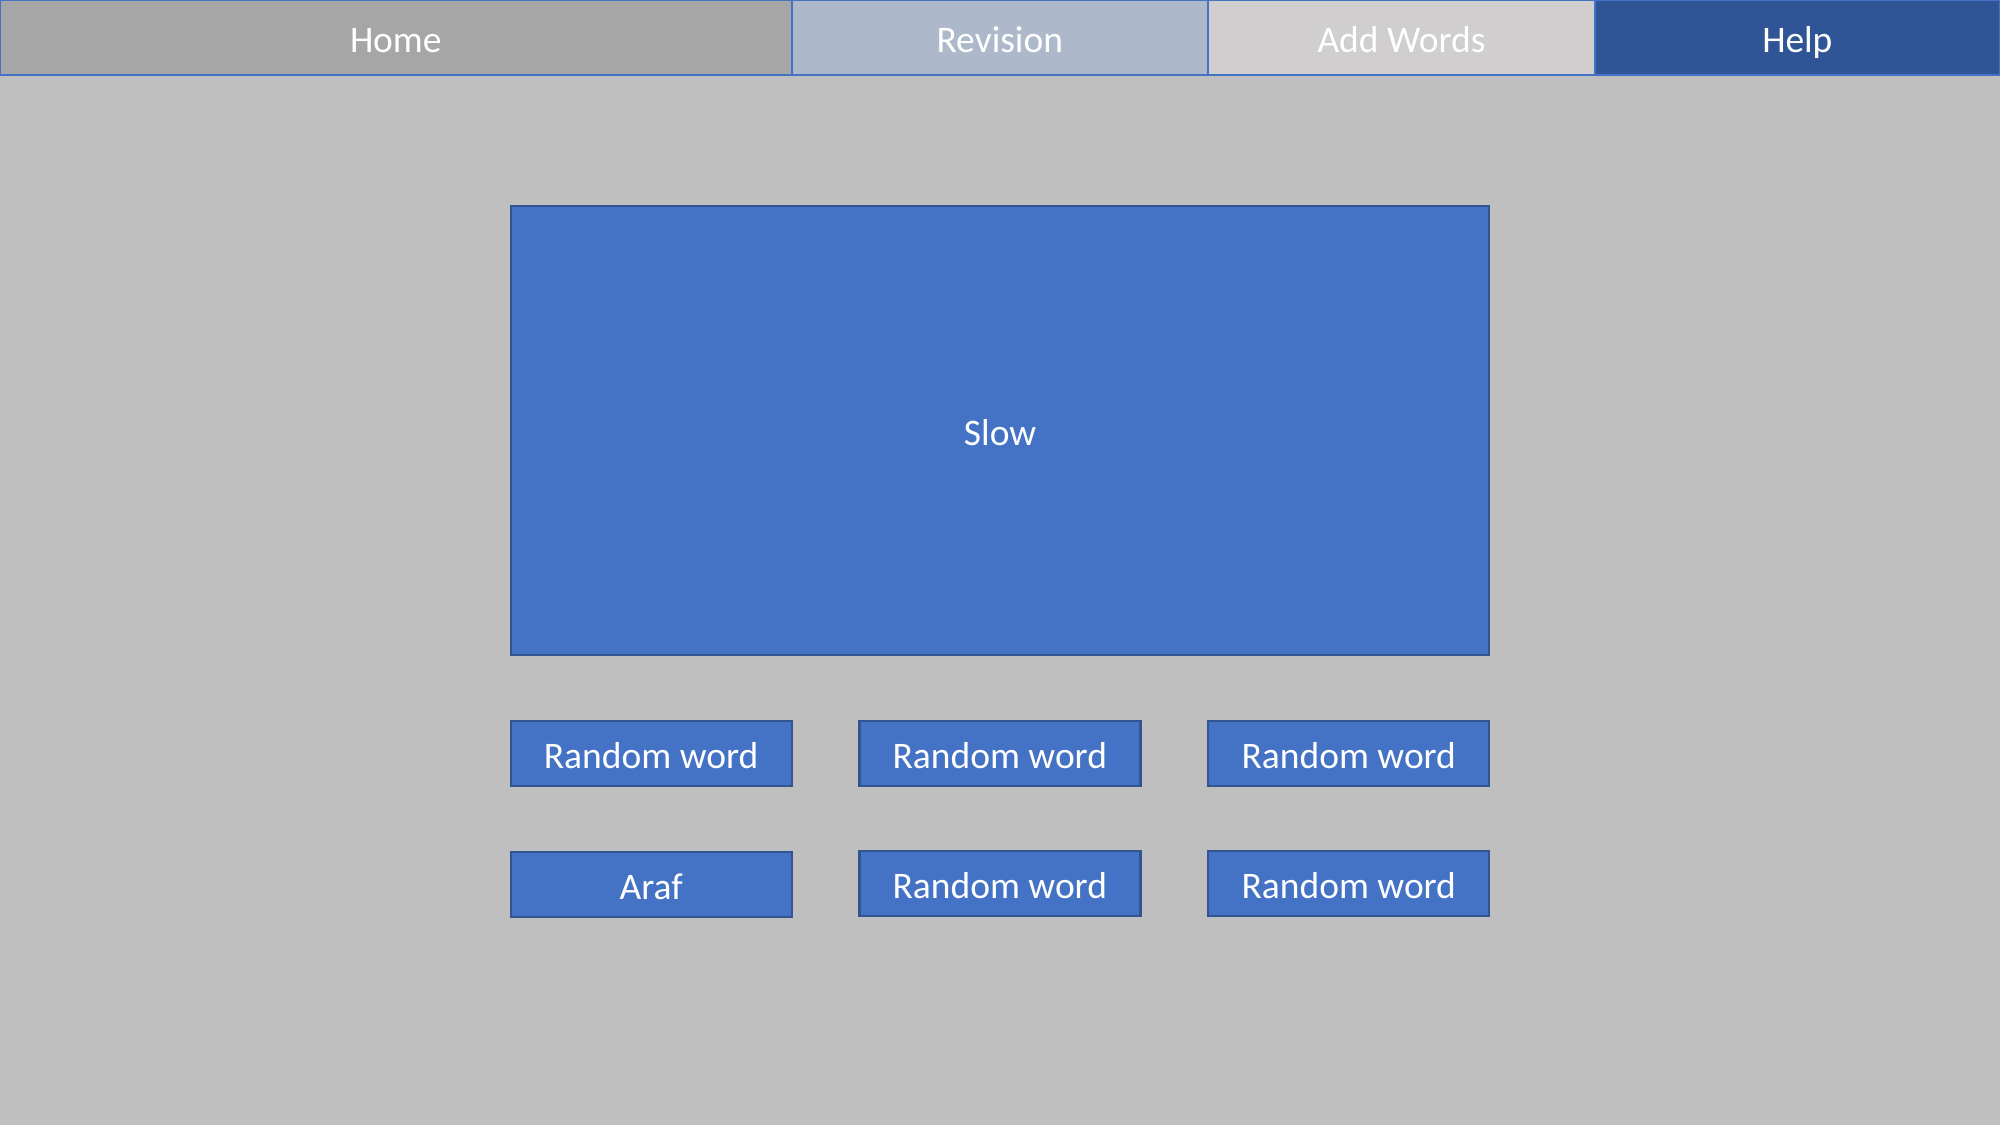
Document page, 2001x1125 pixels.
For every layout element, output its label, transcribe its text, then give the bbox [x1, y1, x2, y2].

text_box Random word [1207, 850, 1490, 917]
text_box Random word [510, 720, 793, 787]
text_box Revision [791, 0, 1207, 76]
text_box Araf [510, 851, 793, 918]
text_box Help [1594, 0, 2000, 76]
text_box Random word [858, 720, 1142, 787]
text_box Random word [858, 850, 1142, 917]
text_box Slow [510, 205, 1490, 656]
text_box Random word [1207, 720, 1490, 787]
text_box Add Words [1207, 0, 1594, 76]
text_box Home [0, 0, 791, 76]
